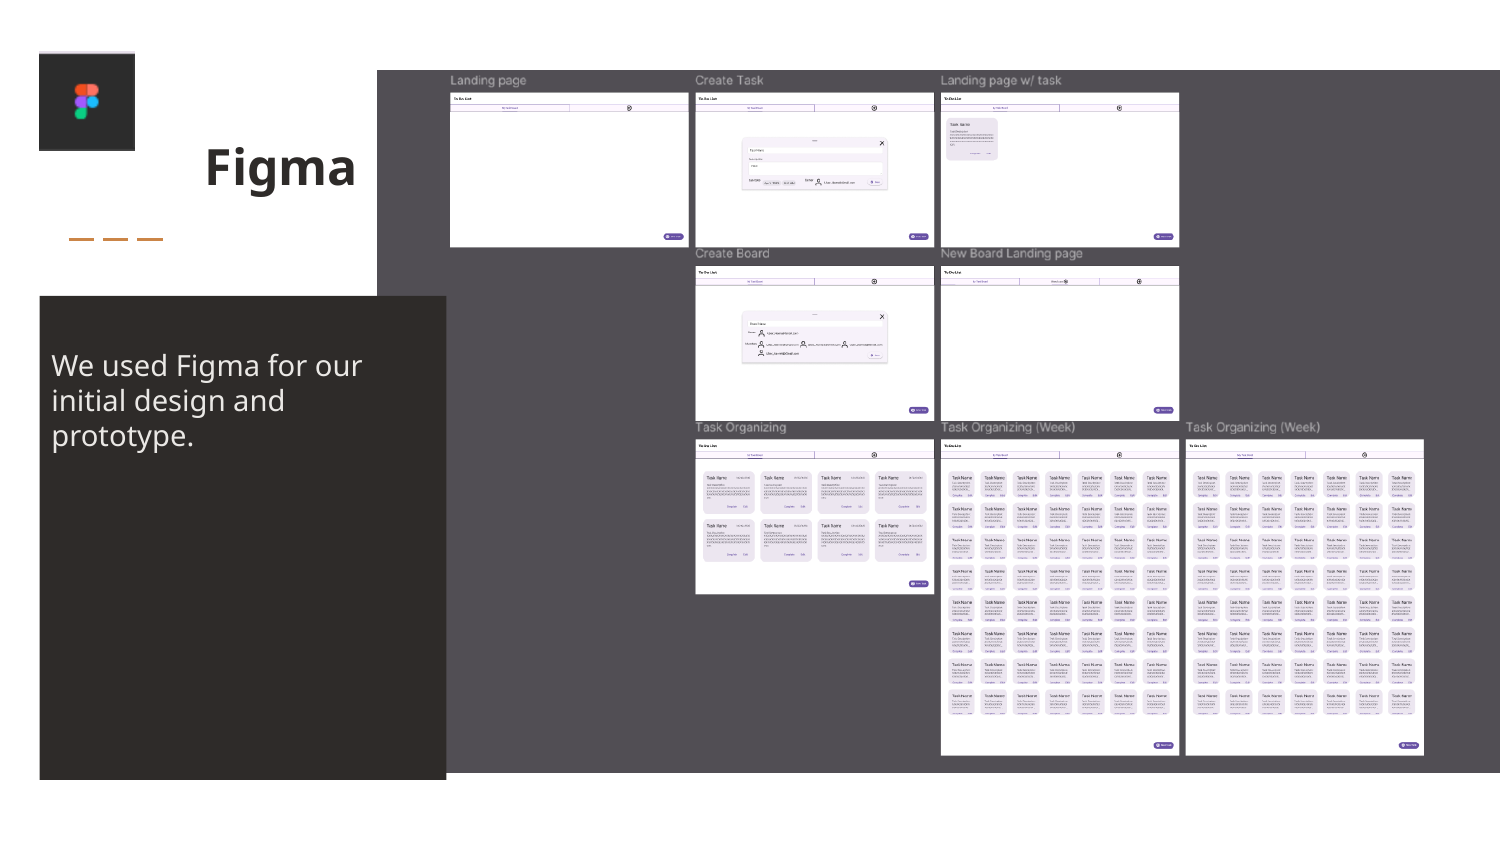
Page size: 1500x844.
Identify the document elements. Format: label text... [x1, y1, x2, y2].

title Figma [51, 103, 372, 228]
picture [377, 70, 1500, 774]
list We used Figma for our initial design and prototype. [39, 295, 377, 780]
picture [39, 51, 136, 151]
